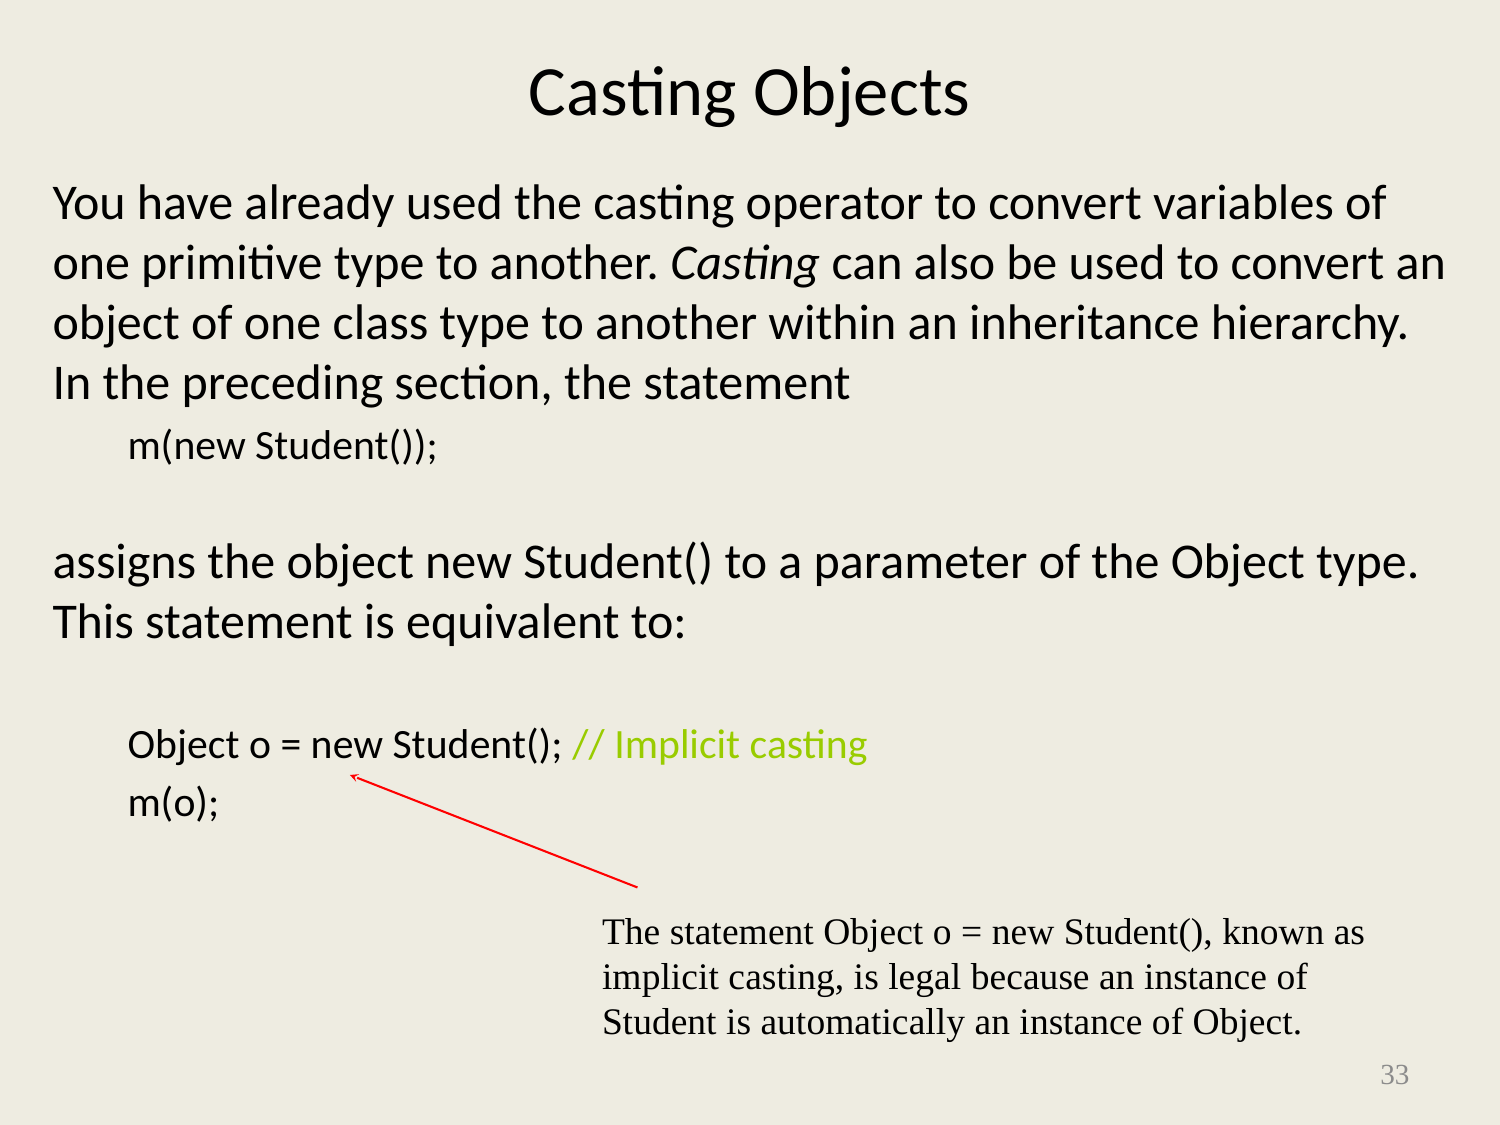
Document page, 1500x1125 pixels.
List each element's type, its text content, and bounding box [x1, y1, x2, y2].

text_box [349, 774, 360, 782]
list You have already used the casting operator to convert variables of one primitive type to another. Casting can also be used to convert an object of one class type to another within an inheritance hierarchy. In the preceding section, the statement m(new Student()); assigns the object new Student() to a parameter of the Object type. This statement is equivalent to: Object o = new Student(); // Implicit casting m(o); [37, 162, 1463, 838]
title Casting Objects [112, 37, 1388, 138]
text_box The statement Object o = new Student(), known as implicit casting, is legal because an instance of Student is automatically an instance of Object. [587, 899, 1425, 1050]
slide_number 33 [1074, 1050, 1425, 1103]
